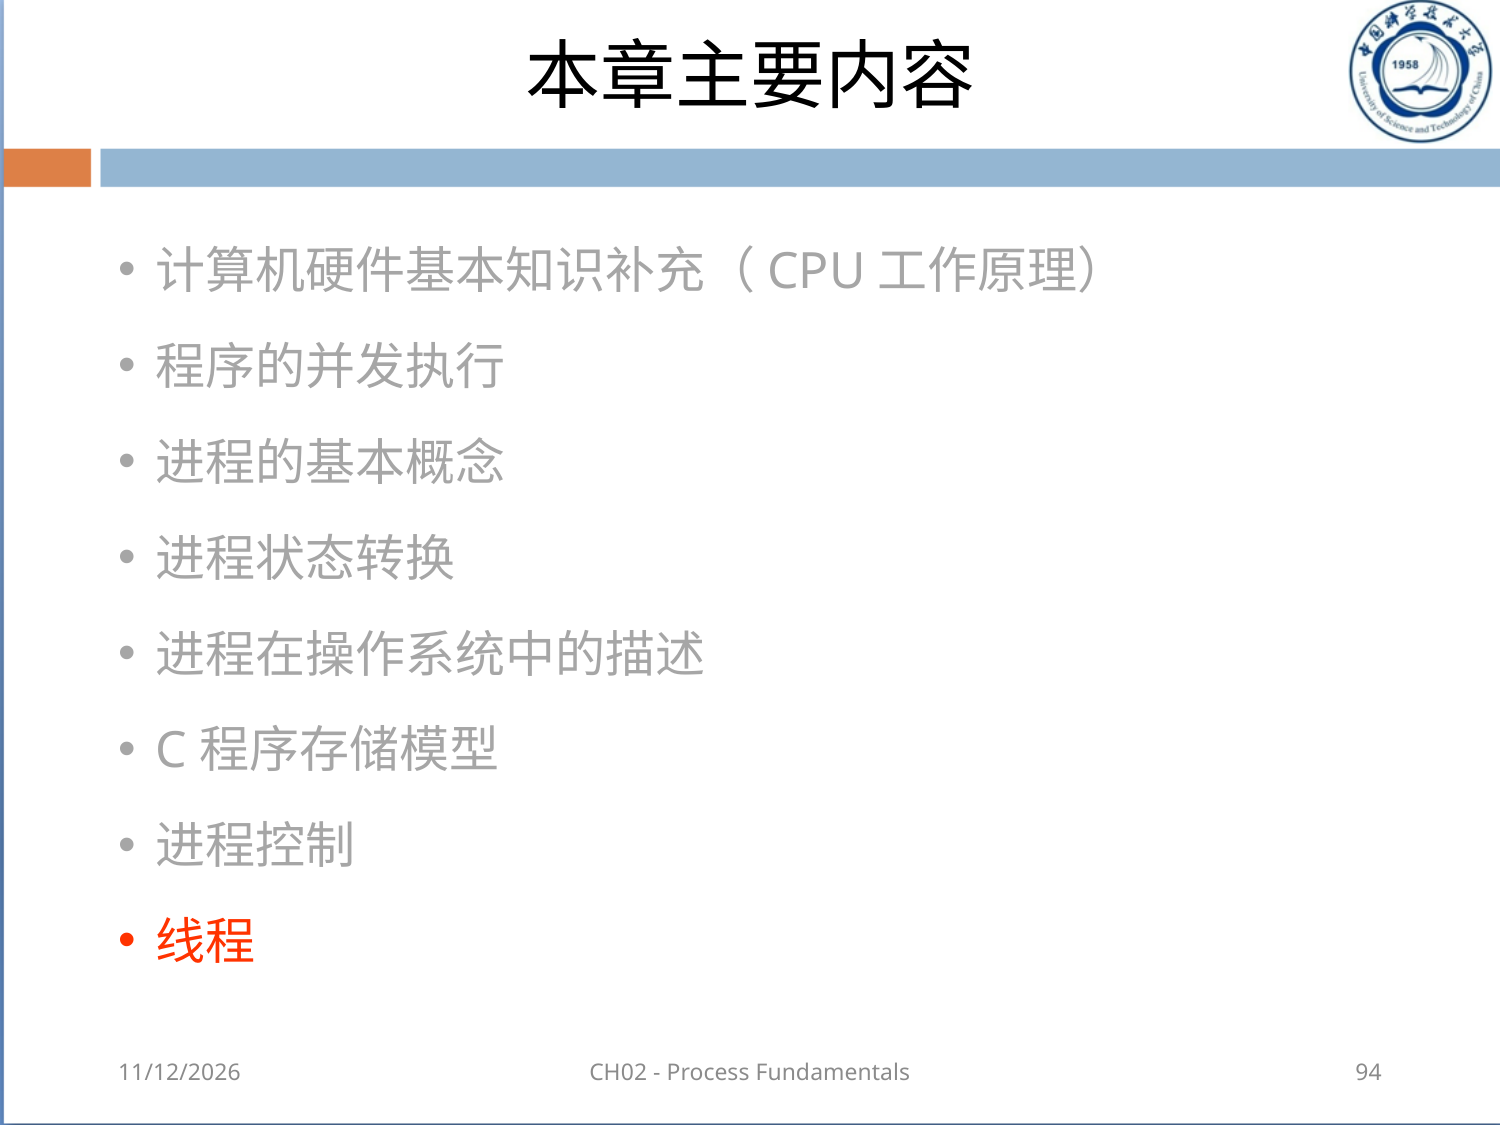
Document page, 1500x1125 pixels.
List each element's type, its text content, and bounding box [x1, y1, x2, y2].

title 本章主要内容 [103, 21, 1397, 136]
slide_number 94 [1059, 1042, 1397, 1103]
footer CH02 - Process Fundamentals [496, 1042, 1004, 1103]
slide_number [103, 1042, 441, 1103]
picture [0, 0, 1500, 1125]
list 计算机硬件基本知识补充（CPU工作原理） 程序的并发执行 进程的基本概念 进程状态转换 进程在操作系统中的描述 C程序存储模型 进程控制 线程 [103, 216, 1397, 1023]
